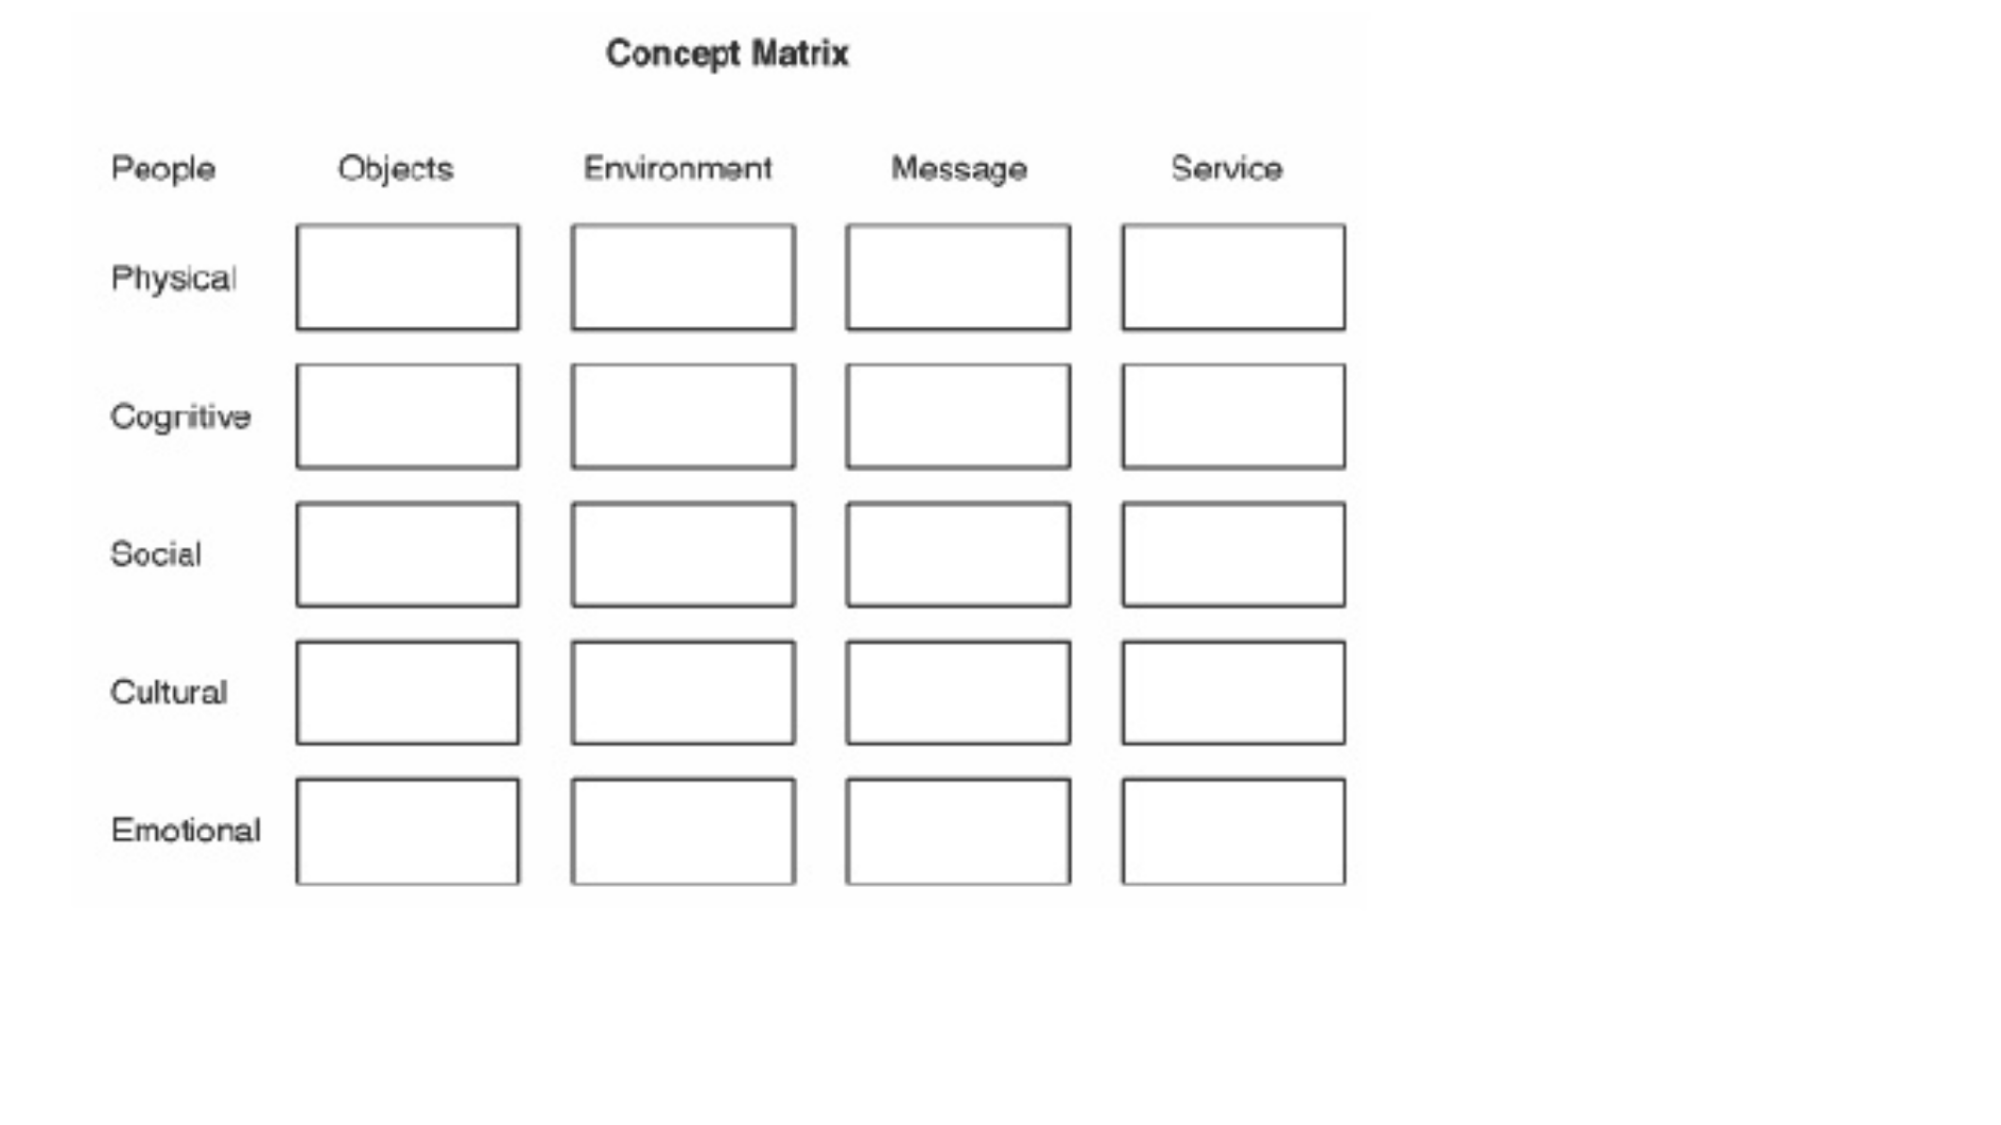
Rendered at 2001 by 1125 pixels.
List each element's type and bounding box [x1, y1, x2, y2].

picture [0, 12, 1454, 1025]
